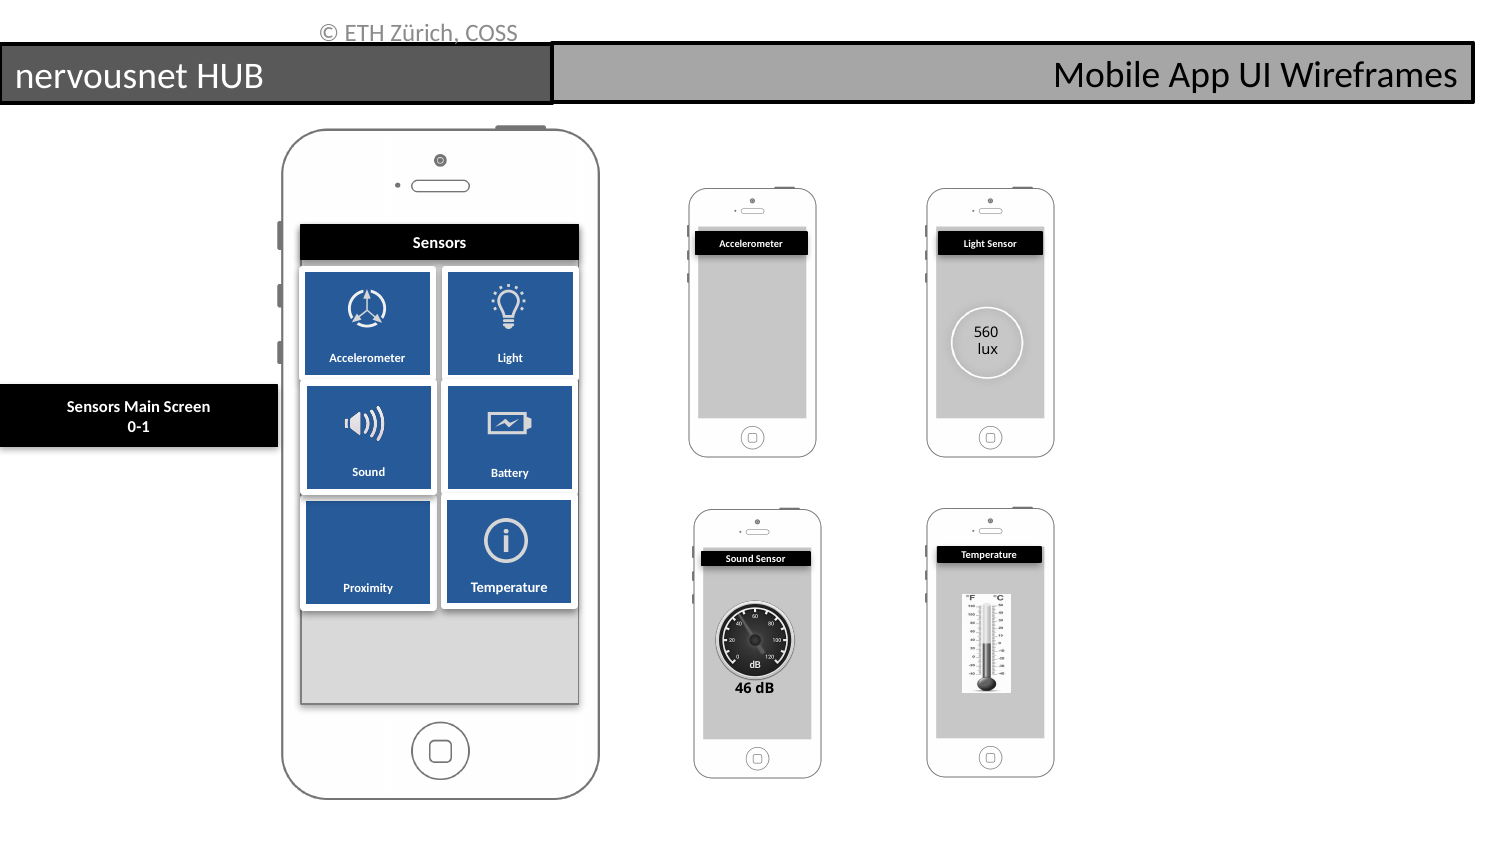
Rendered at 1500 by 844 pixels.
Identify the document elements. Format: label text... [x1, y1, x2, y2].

footer © ETH Zürich, COSS [183, 9, 659, 55]
picture [667, 171, 836, 475]
picture [227, 86, 649, 844]
picture [904, 491, 1074, 795]
picture [904, 171, 1074, 475]
text_box Mobile App UI Wireframes [550, 41, 1475, 104]
text_box Sensors Main Screen 0-1 [0, 384, 222, 447]
text_box nervousnet HUB [0, 42, 550, 105]
picture [671, 492, 841, 796]
